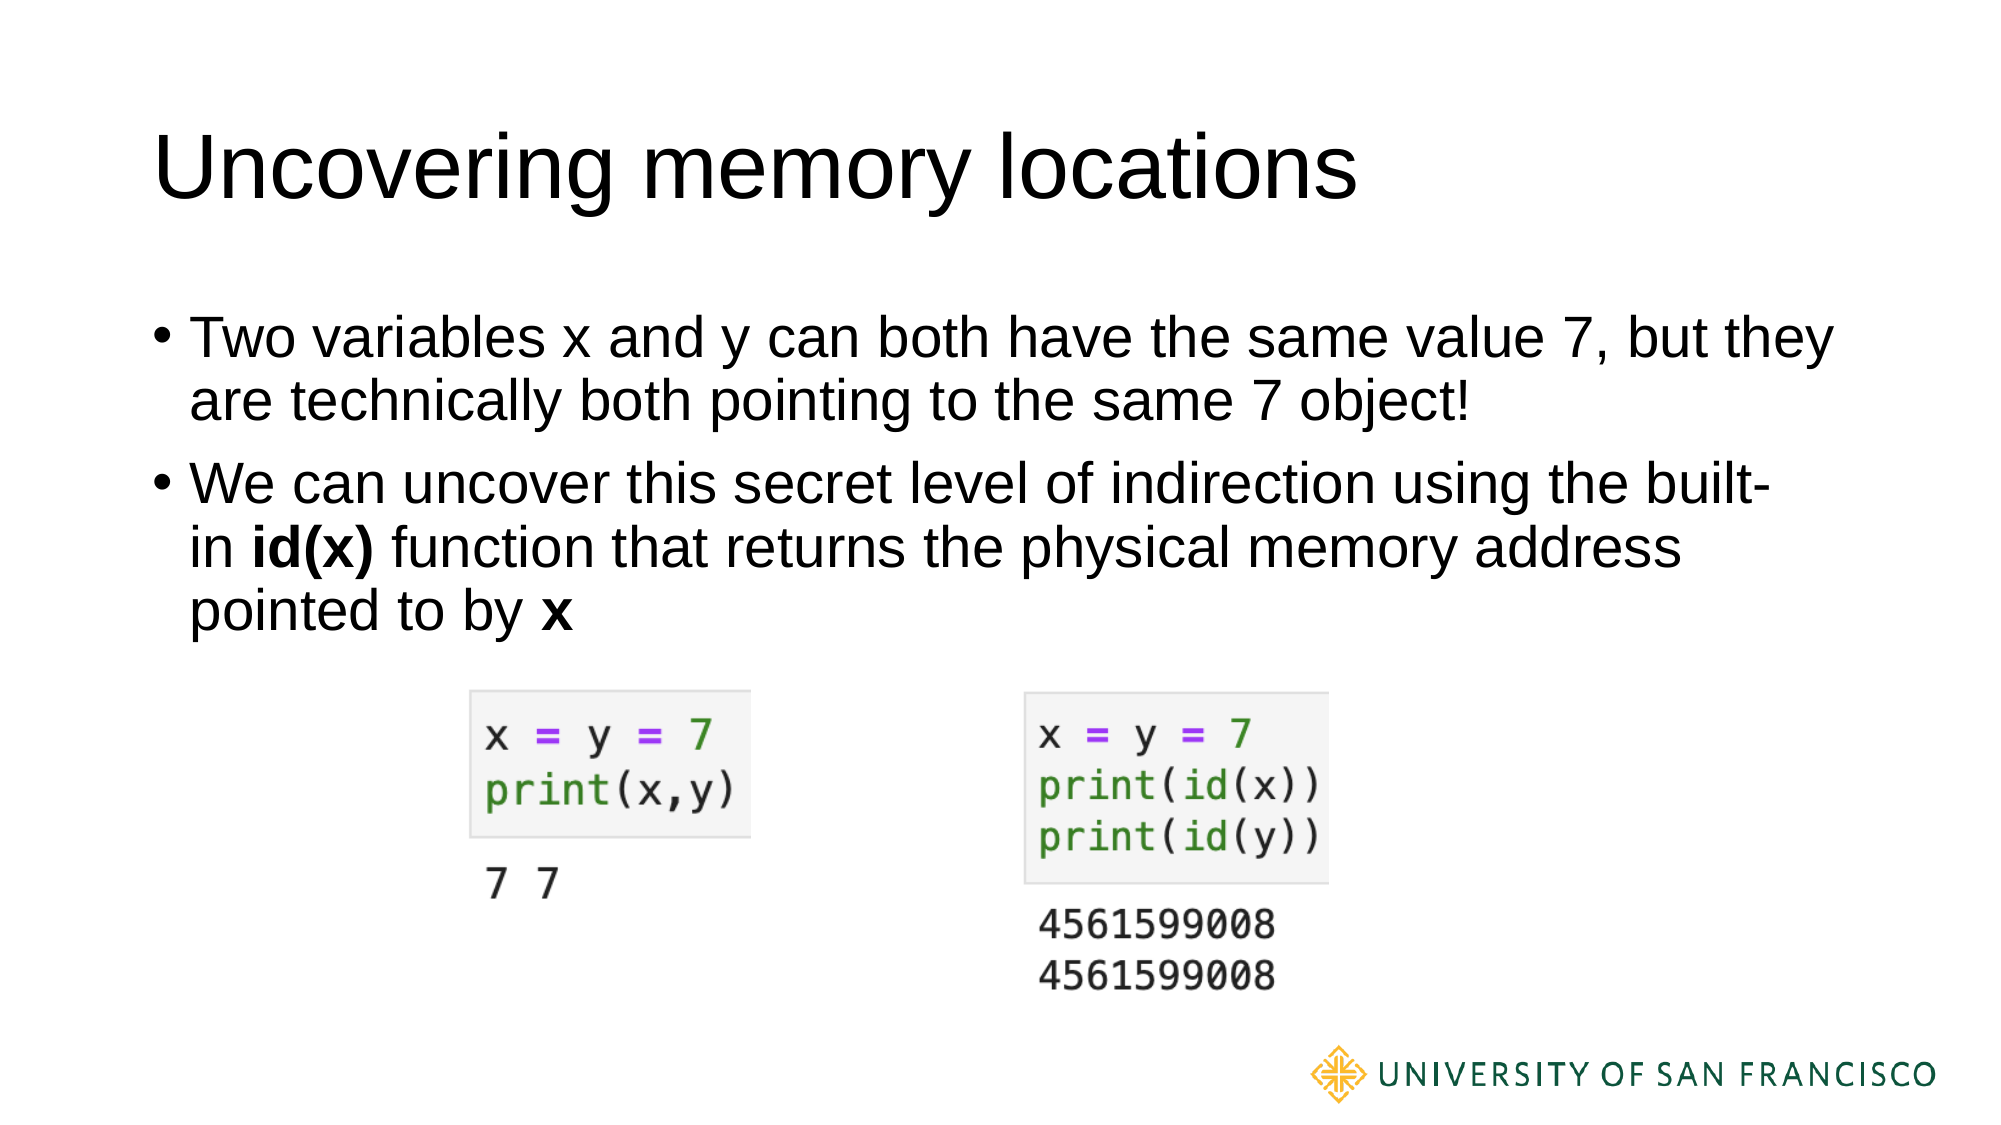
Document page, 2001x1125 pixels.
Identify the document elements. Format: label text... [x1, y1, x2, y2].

list Two variables x and y can both have the same value 7, but they are technically both pointing to the same 7 object! We can uncover this secret level of indirection using the built-in id(x) function that returns the physical memory address pointed to by x [137, 299, 1863, 1014]
picture [464, 682, 751, 917]
picture [1019, 682, 1329, 1014]
title Uncovering memory locations [137, 59, 1863, 278]
